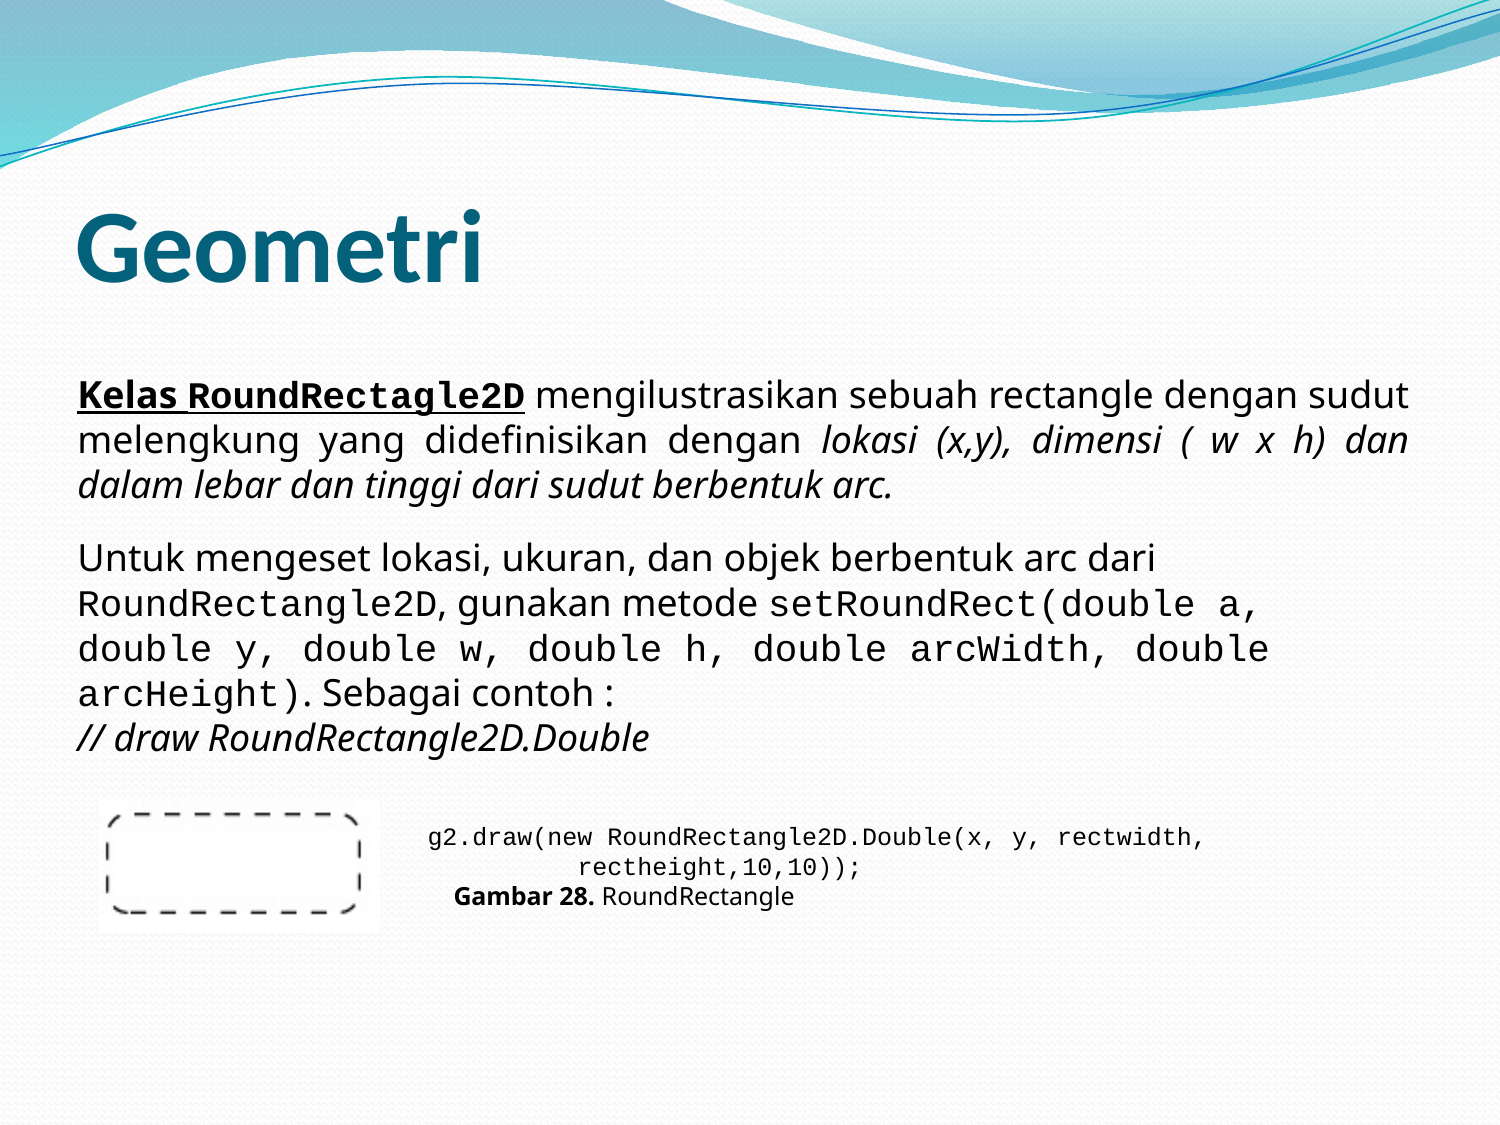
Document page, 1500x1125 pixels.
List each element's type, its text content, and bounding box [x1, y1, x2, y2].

picture [99, 799, 380, 934]
text_box Kelas RoundRectagle2D mengilustrasikan sebuah rectangle dengan sudut melengkung yang didefinisikan dengan lokasi (x,y), dimensi ( w x h) dan dalam lebar dan tinggi dari sudut berbentuk arc. [62, 363, 1425, 514]
text_box g2.draw(new RoundRectangle2D.Double(x, y, rectwidth, rectheight,10,10)); Gambar 28. RoundRectangle [412, 813, 1403, 918]
text_box Untuk mengeset lokasi, ukuran, dan objek berbentuk arc dari RoundRectangle2D, gunakan metode setRoundRect(double a, double y, double w, double h, double arcWidth, double arcHeight). Sebagai contoh : // draw RoundRectangle2D.Double [62, 526, 1350, 812]
title Geometri [75, 115, 1425, 303]
